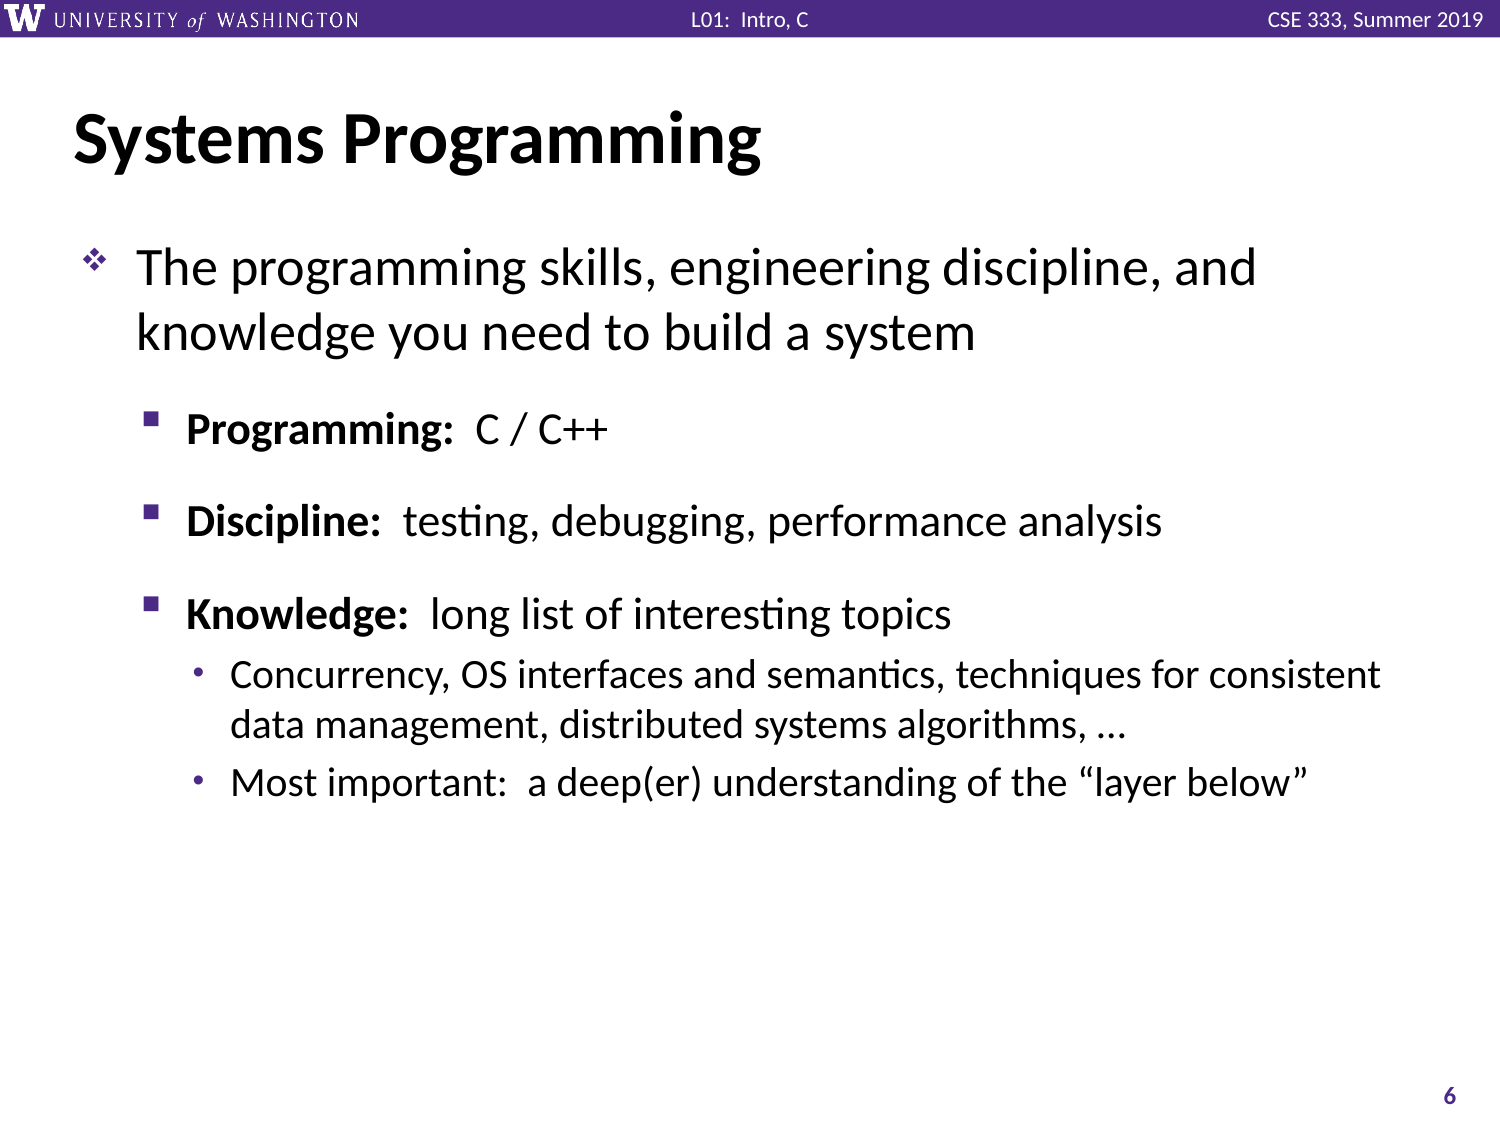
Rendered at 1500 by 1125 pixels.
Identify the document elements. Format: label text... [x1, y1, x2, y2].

slide_number 6 [1400, 1065, 1500, 1125]
picture [4, 4, 358, 32]
list The programming skills, engineering discipline, and knowledge you need to build a system Programming: C / C++ Discipline: testing, debugging, performance analysis Knowledge: long list of interesting topics Concurrency, OS interfaces and semantics, techniques for consistent data management, distributed systems algorithms, … Most important: a deep(er) understanding of the “layer below” [64, 223, 1438, 1040]
title Systems Programming [58, 71, 1438, 197]
